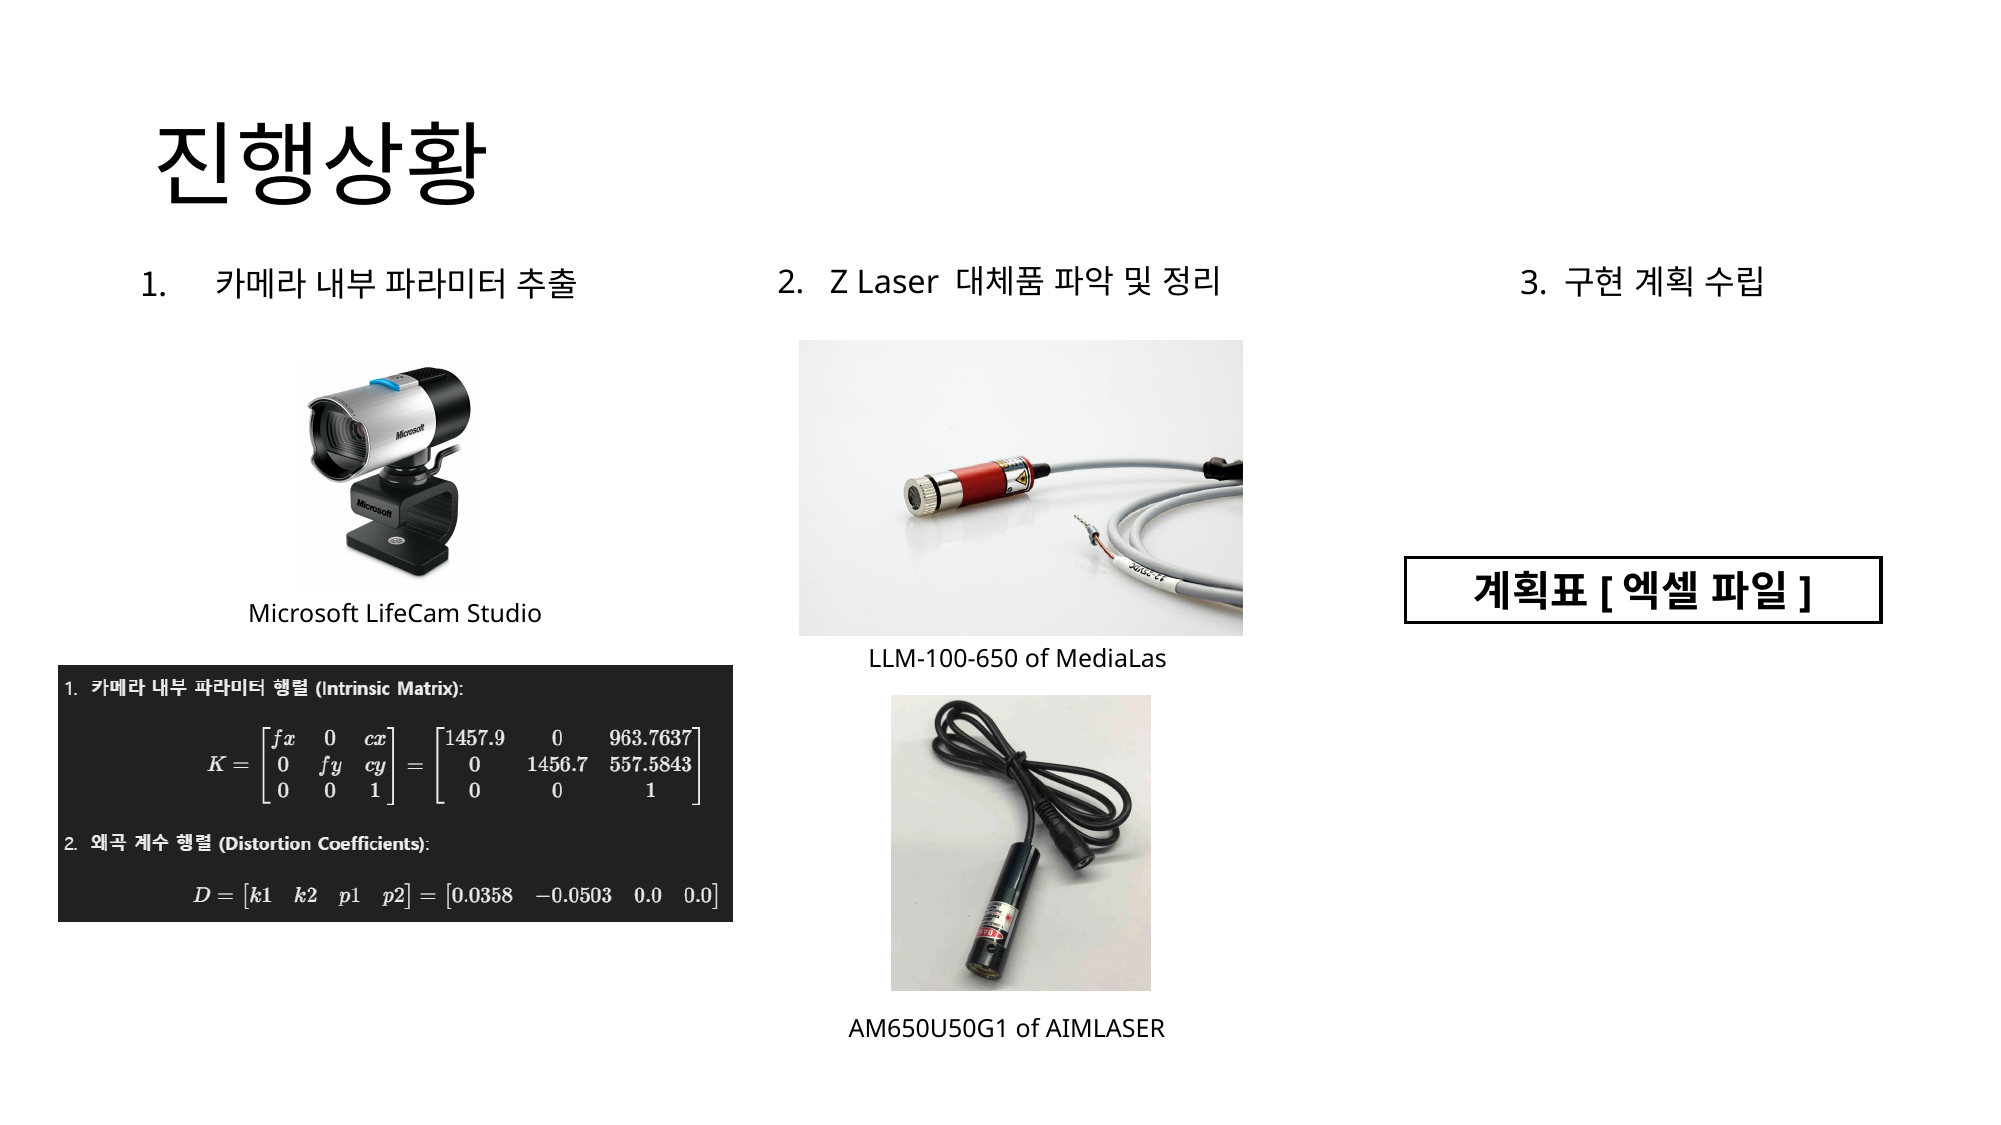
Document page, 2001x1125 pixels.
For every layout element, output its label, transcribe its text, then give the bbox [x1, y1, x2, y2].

text_box AM650U50G1 of AIMLASER [799, 1004, 1220, 1050]
title 진행상황 [137, 59, 1863, 278]
text_box 2. Z Laser 대체품 파악 및 정리 [714, 233, 1286, 308]
picture [296, 360, 481, 591]
text_box 계획표[엑셀 파일] [1404, 556, 1883, 624]
text_box 3. 구현 계획 수립 [1303, 233, 1983, 309]
text_box 카메라 내부 파라미터 추출 [124, 235, 696, 319]
picture [57, 664, 734, 923]
text_box LLM-100-650 of MediaLas [810, 637, 1232, 681]
picture [799, 340, 1243, 637]
text_box Microsoft LifeCam Studio [157, 590, 634, 636]
picture [890, 694, 1152, 991]
